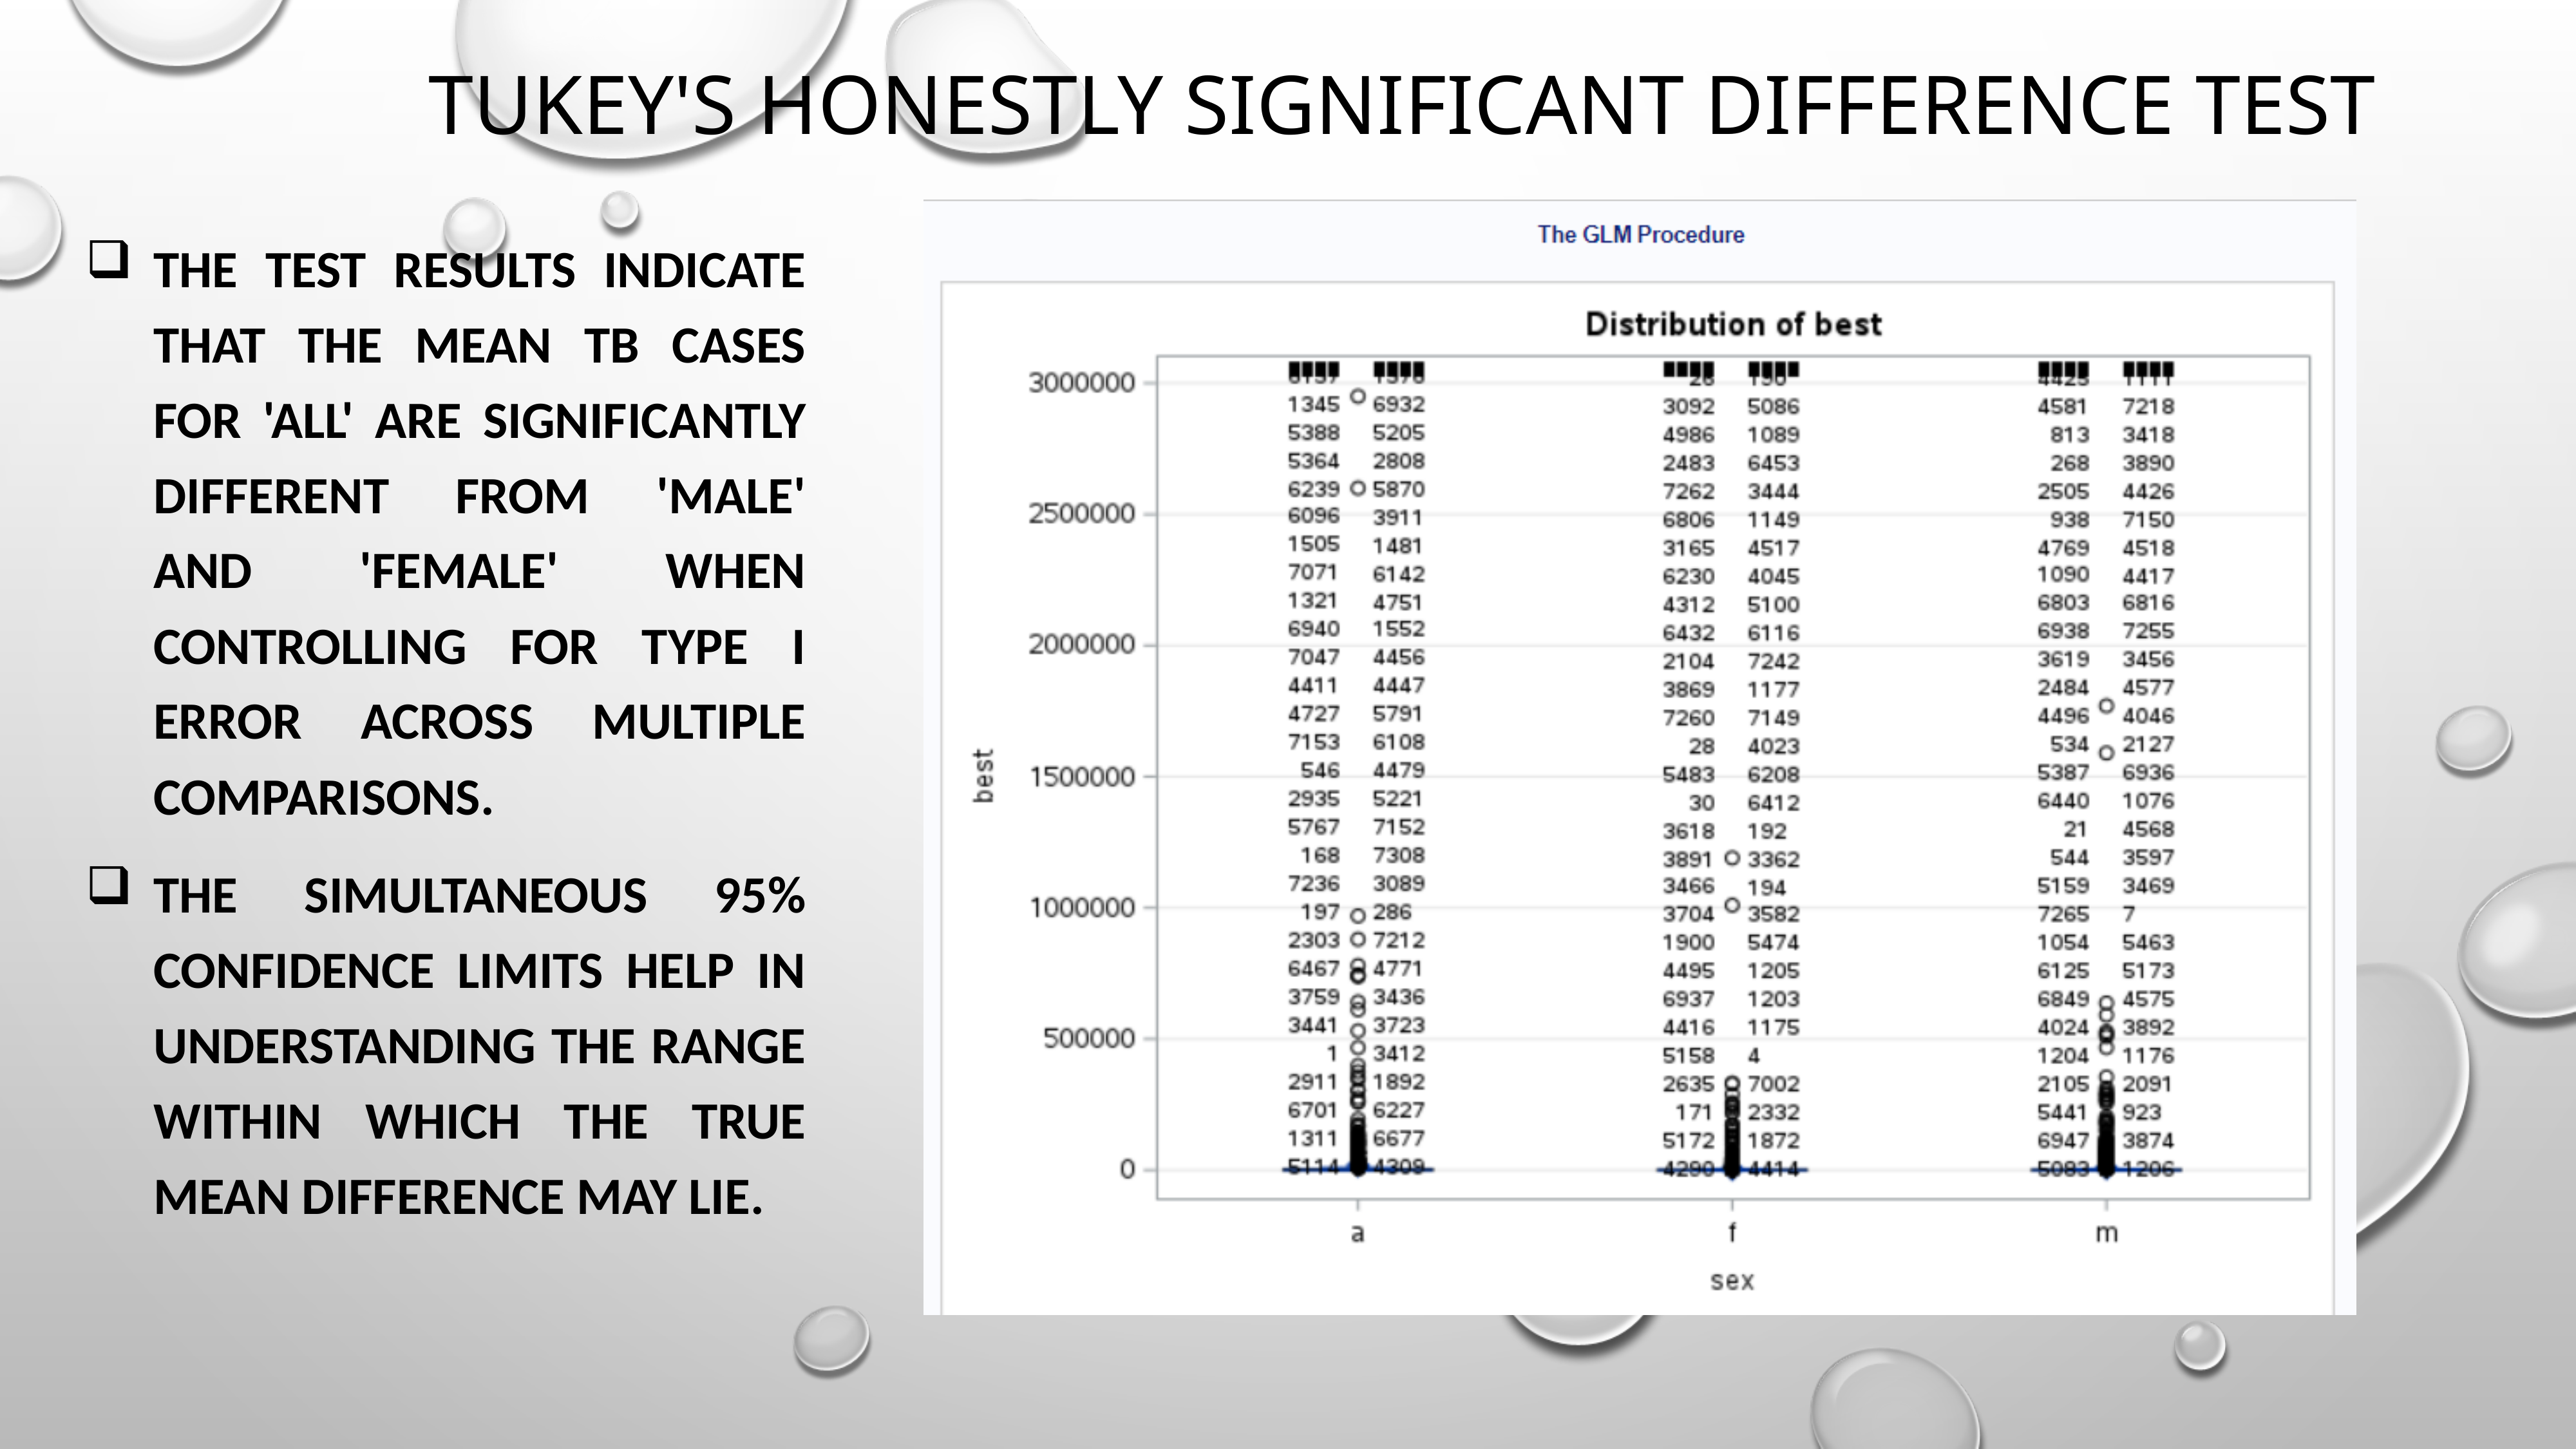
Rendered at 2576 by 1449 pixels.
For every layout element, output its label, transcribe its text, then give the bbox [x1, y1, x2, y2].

picture [0, 0, 2576, 1449]
subtitle The test results indicate that the mean TB cases for 'all' are significantly different from 'male' and 'female' when controlling for Type I error across multiple comparisons. The simultaneous 95% confidence limits help in understanding the range within which the true mean difference may lie. [76, 217, 817, 1315]
title Tukey's Honestly Significant Difference Test [413, 35, 2392, 157]
